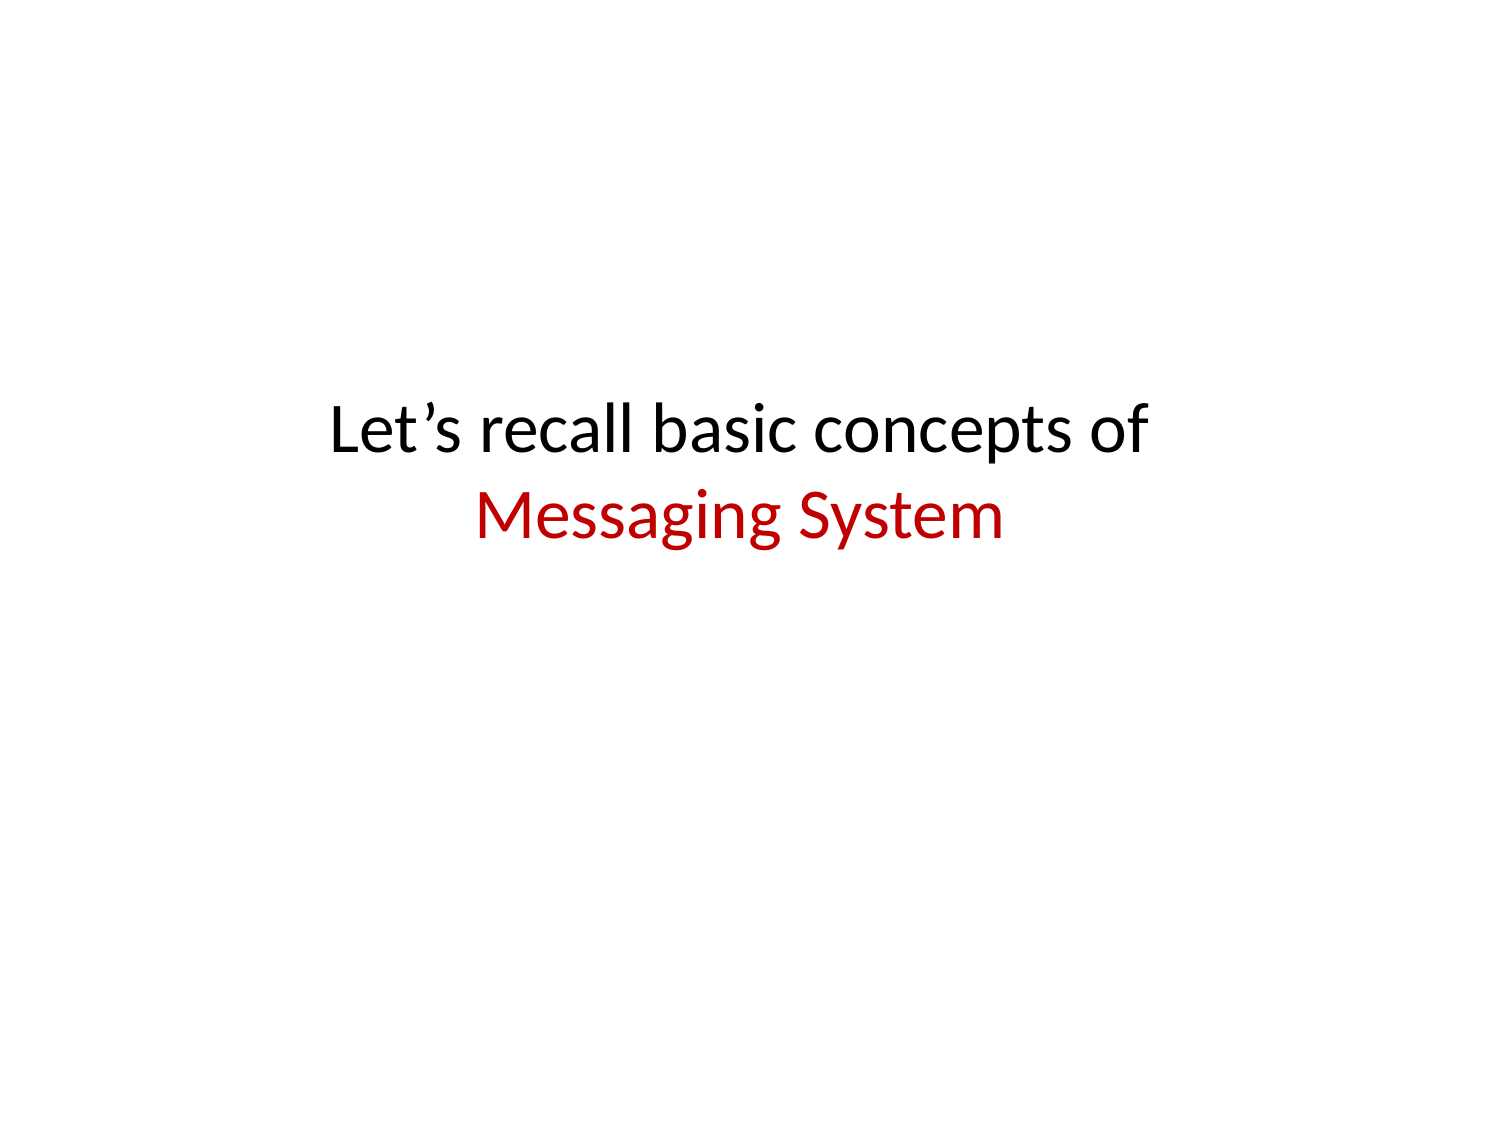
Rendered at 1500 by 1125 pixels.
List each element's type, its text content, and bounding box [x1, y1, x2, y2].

title Let’s recall basic concepts of Messaging System [64, 373, 1415, 561]
